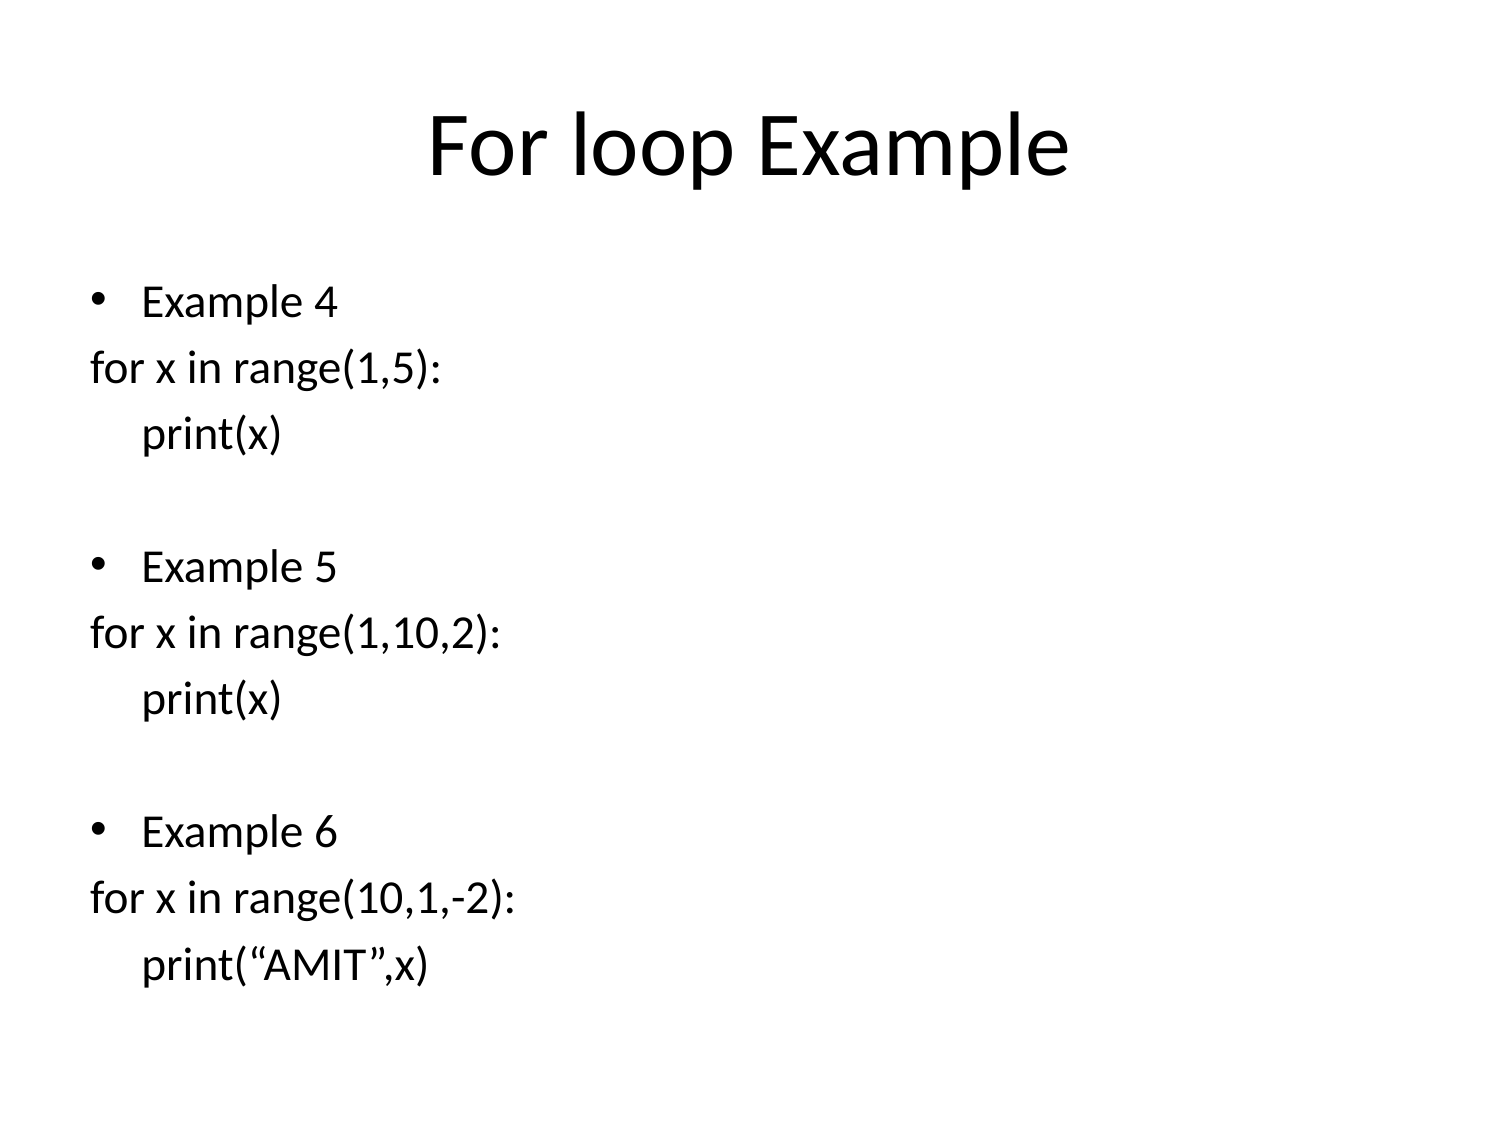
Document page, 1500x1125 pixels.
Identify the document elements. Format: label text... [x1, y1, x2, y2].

title For loop Example [75, 45, 1425, 233]
list Example 4 for x in range(1,5): print(x) Example 5 for x in range(1,10,2): print(x) Example 6 for x in range(10,1,-2): print(“AMIT”,x) [75, 262, 1425, 1005]
